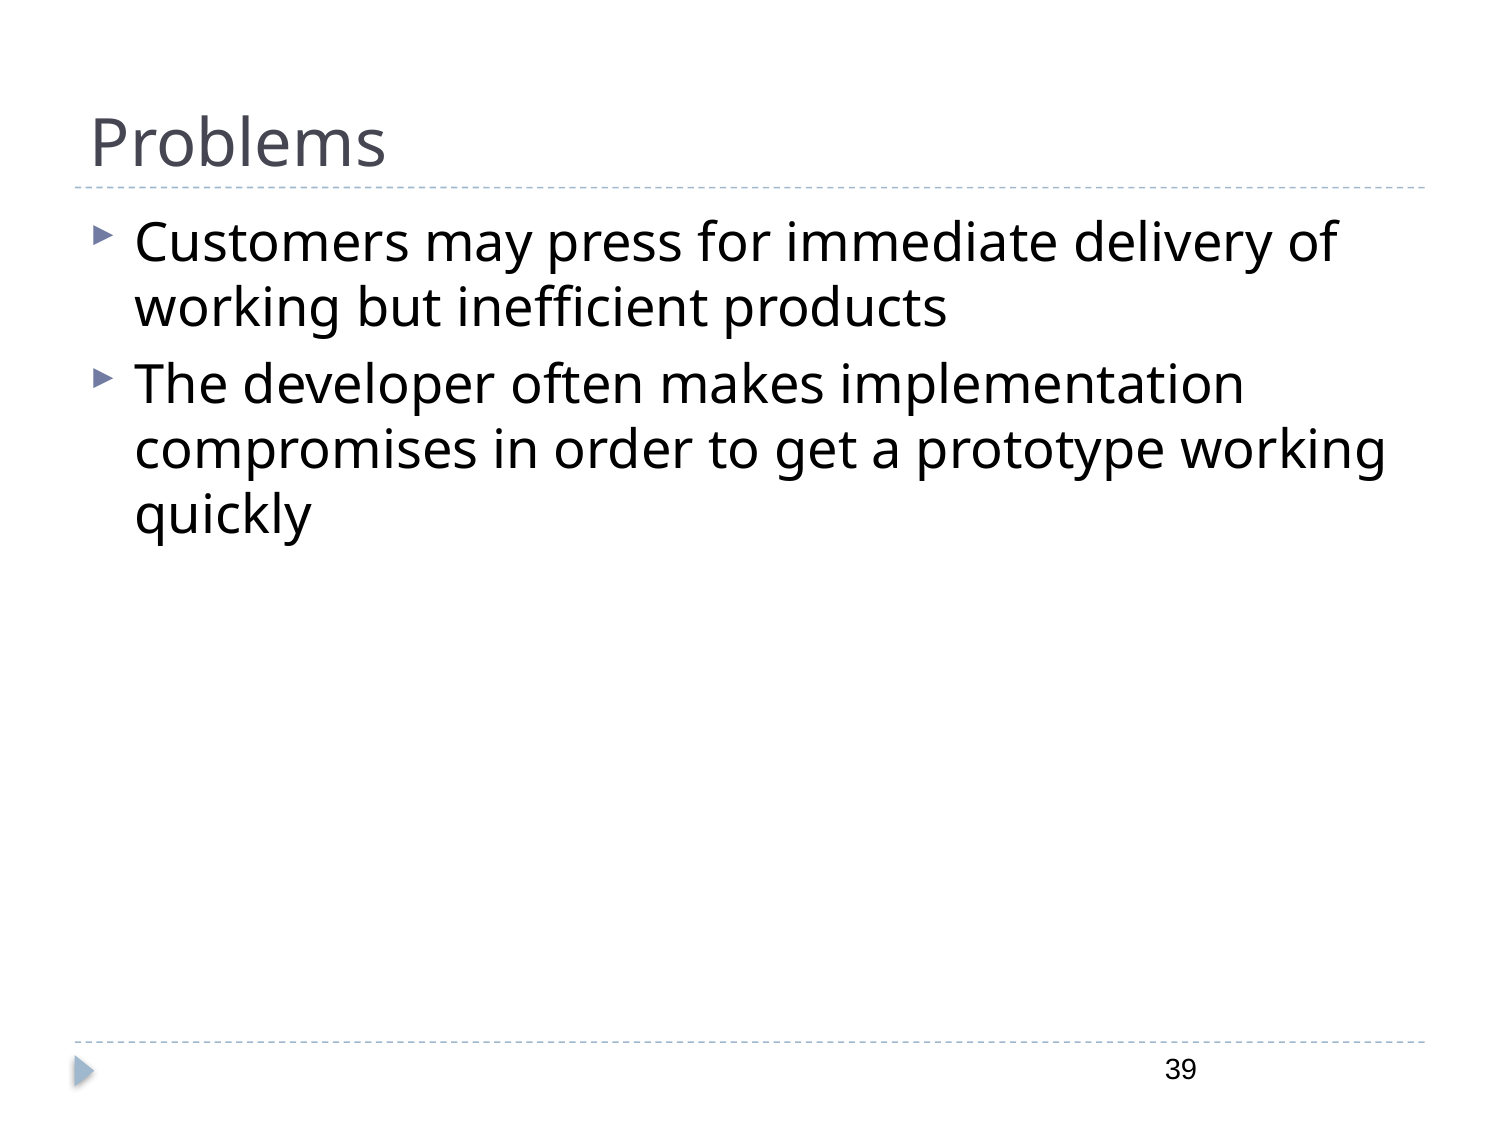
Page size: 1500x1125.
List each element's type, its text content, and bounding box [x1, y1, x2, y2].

slide_number 39 [1149, 1042, 1500, 1103]
list Customers may press for immediate delivery of working but inefficient products The developer often makes implementation compromises in order to get a prototype working quickly [75, 200, 1425, 1010]
title Problems [75, 24, 1425, 188]
